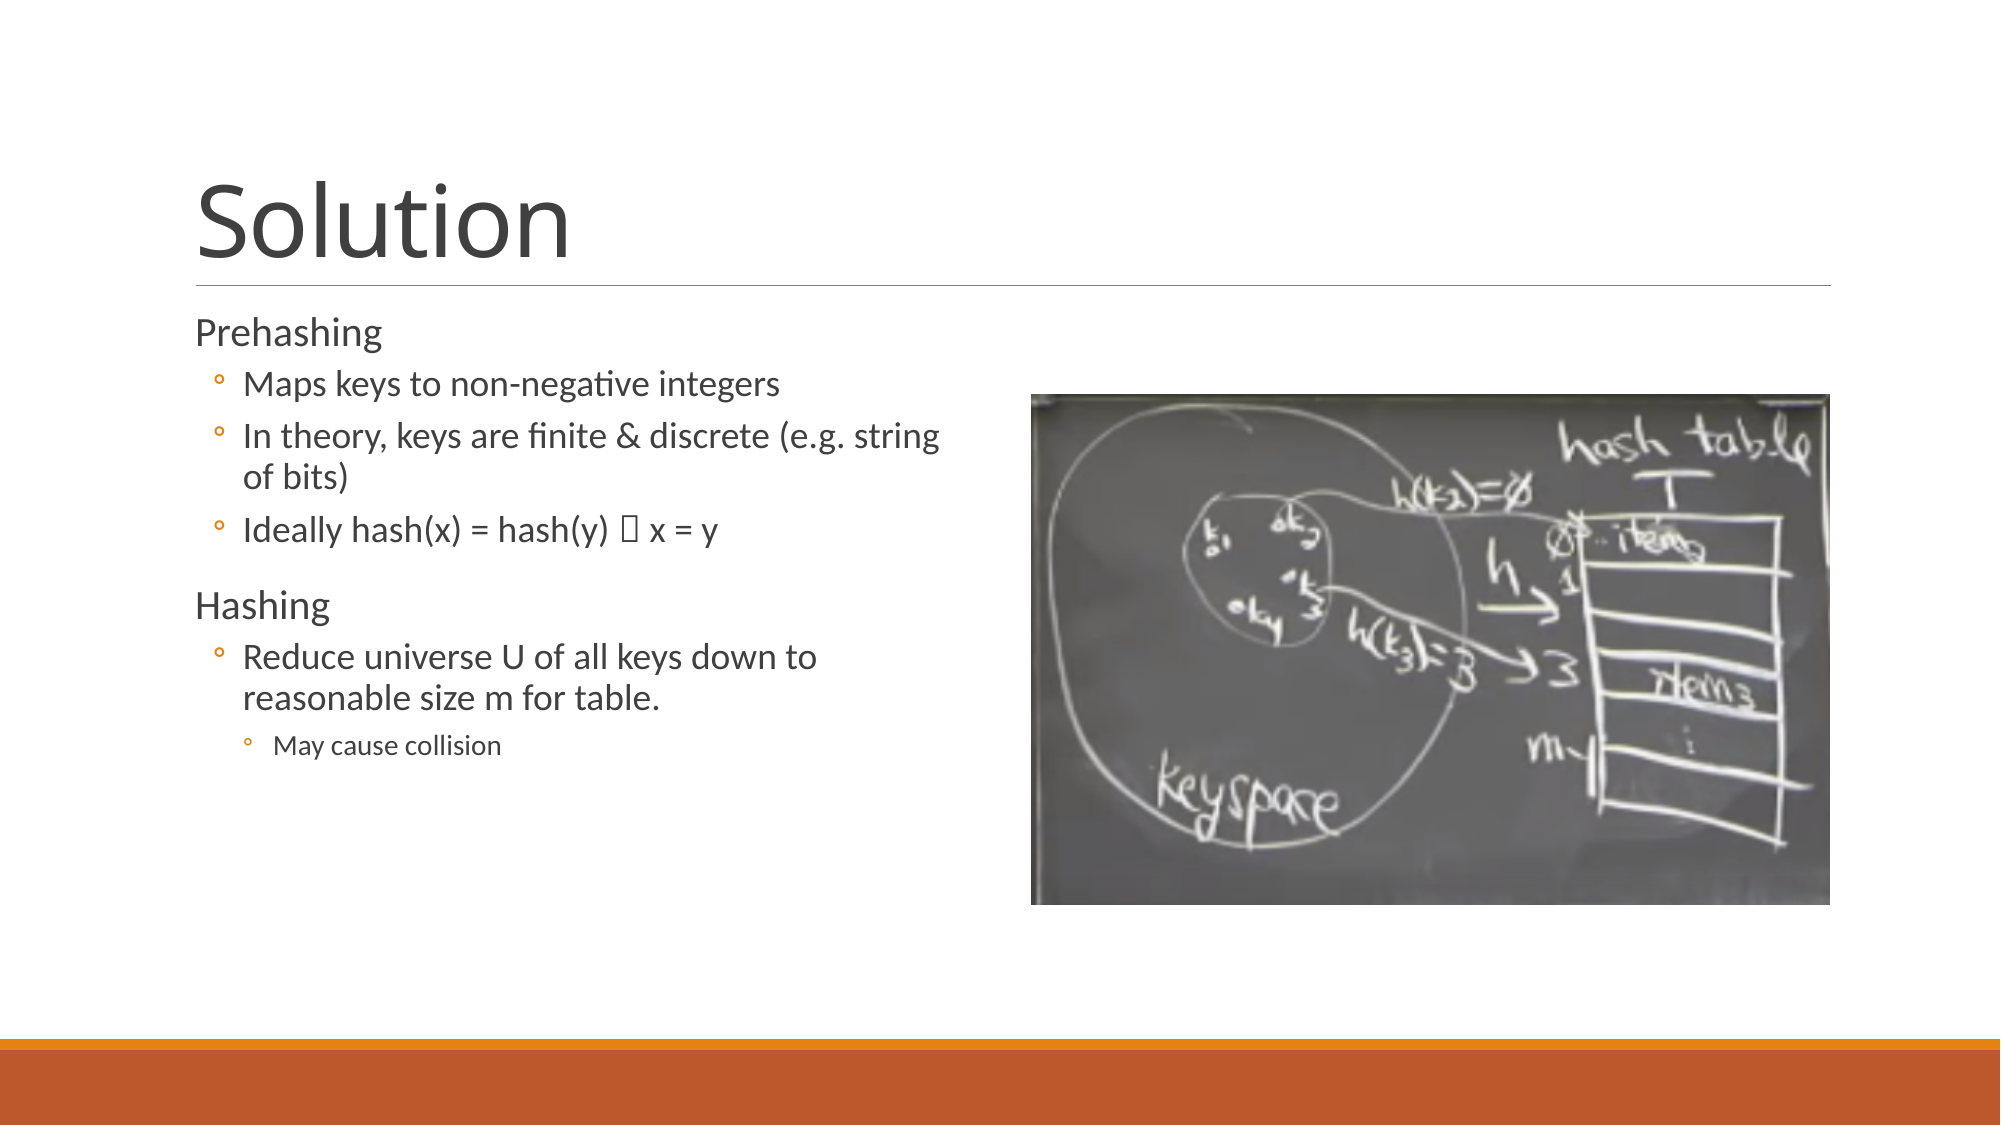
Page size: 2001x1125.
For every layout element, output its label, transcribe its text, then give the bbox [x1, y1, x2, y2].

title Solution [180, 47, 1830, 285]
list Prehashing Maps keys to non-negative integers In theory, keys are finite & discrete (e.g. string of bits) Ideally hash(x) = hash(y)  x = y Hashing Reduce universe U of all keys down to reasonable size m for table. May cause collision [180, 302, 950, 963]
picture [1031, 394, 1831, 905]
